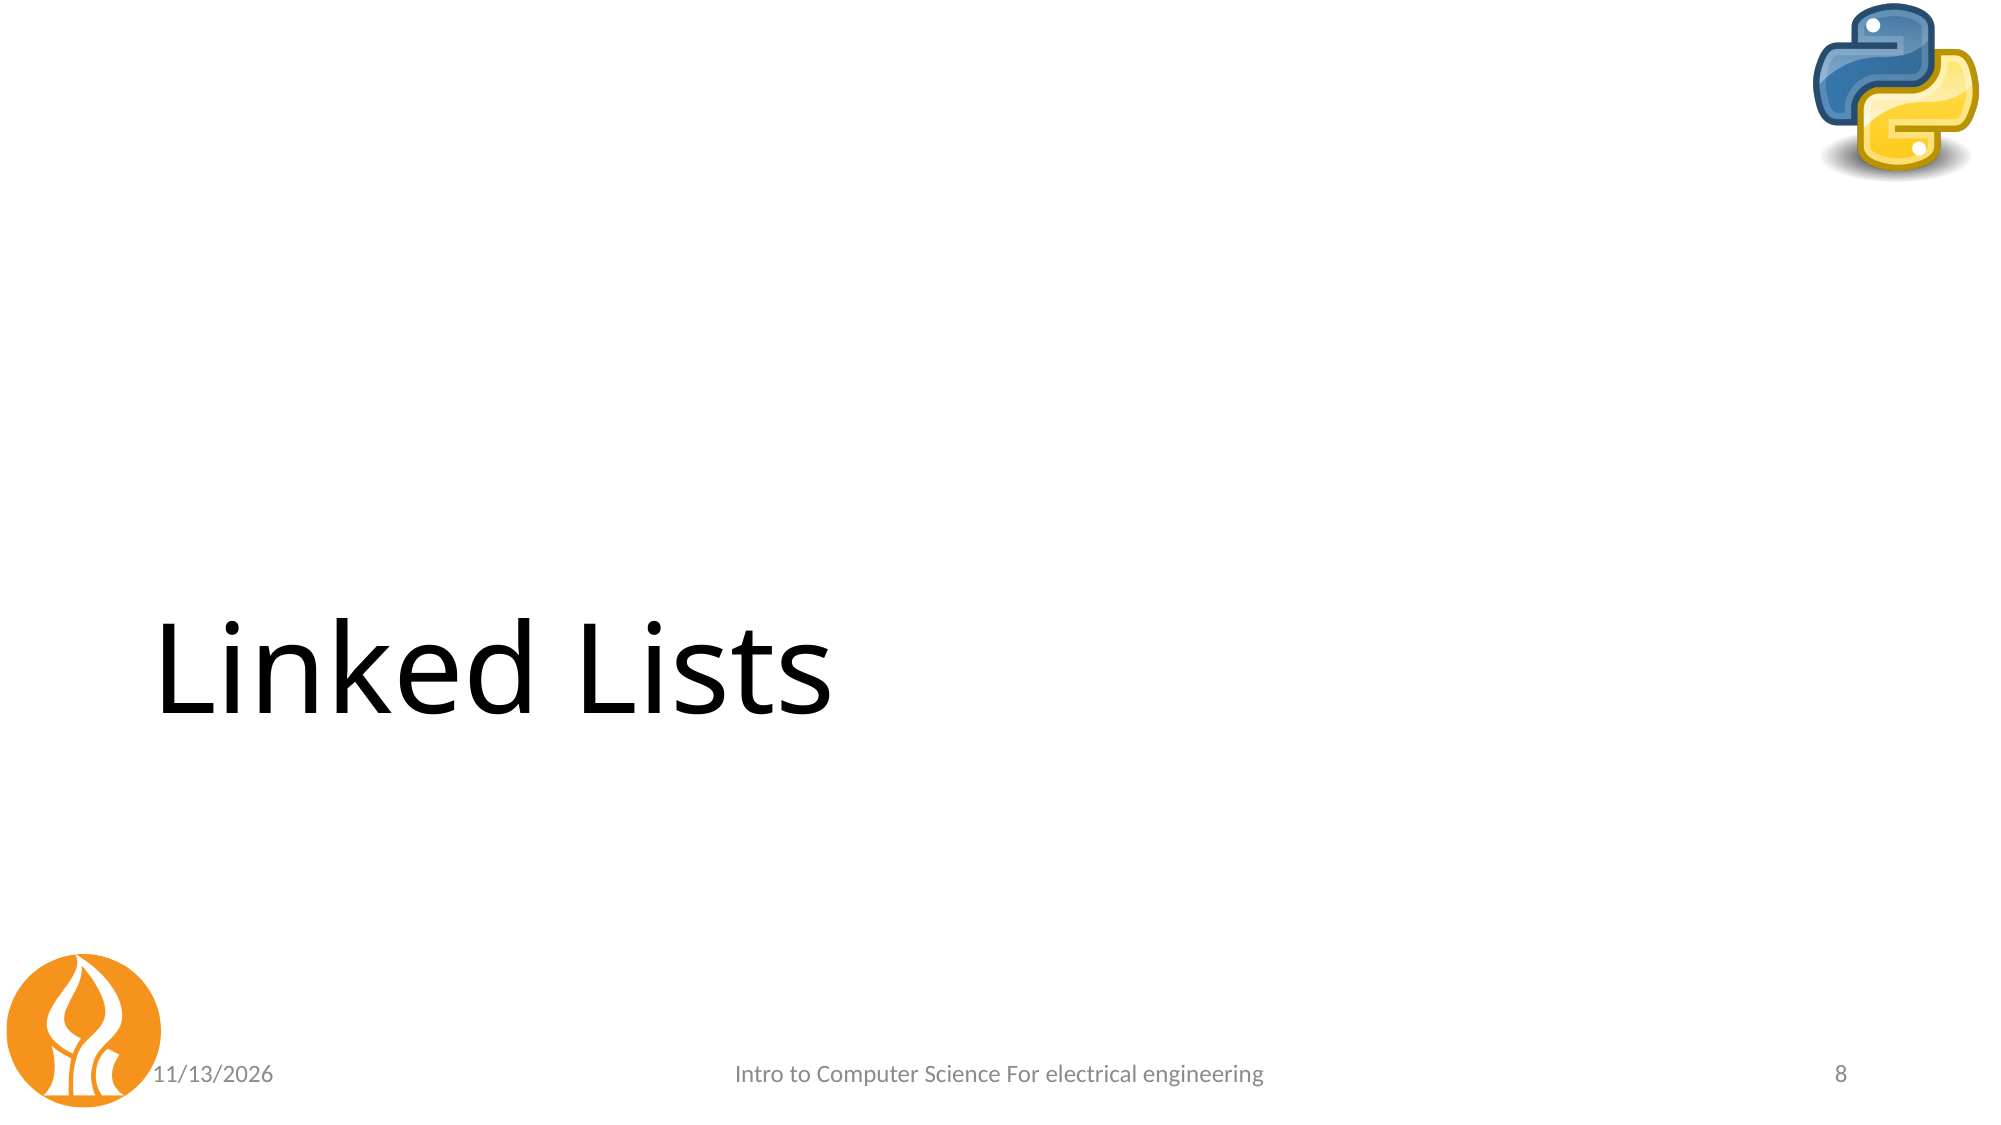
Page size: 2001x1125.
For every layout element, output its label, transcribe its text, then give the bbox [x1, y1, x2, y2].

slide_number 8 [1412, 1042, 1863, 1103]
footer Intro to Computer Science For electrical engineering [662, 1042, 1338, 1103]
title Linked Lists [136, 280, 1862, 749]
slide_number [137, 1042, 588, 1103]
picture [1, 948, 165, 1111]
picture [1802, 0, 1990, 187]
